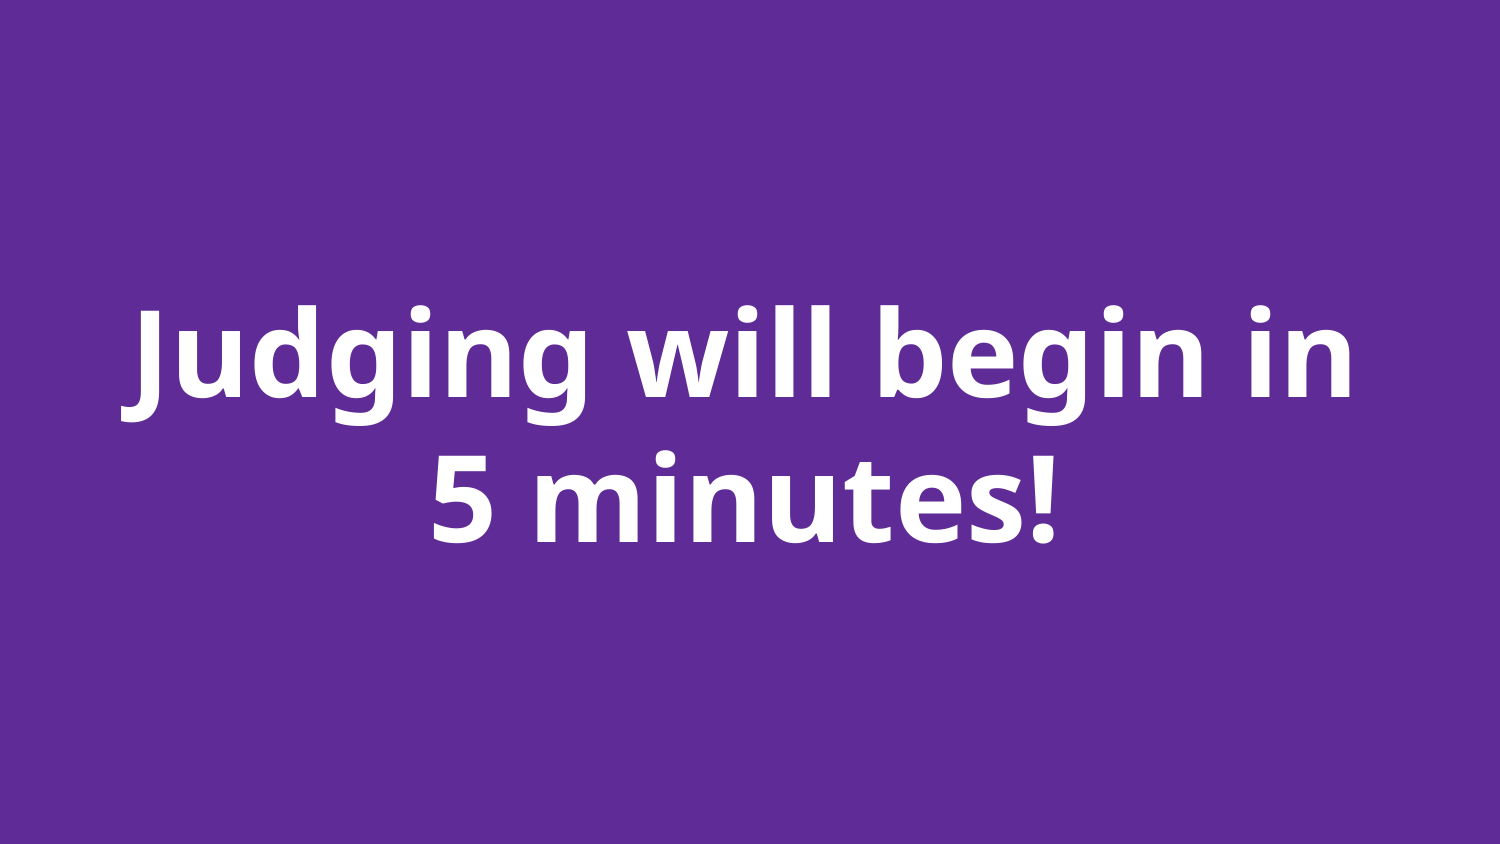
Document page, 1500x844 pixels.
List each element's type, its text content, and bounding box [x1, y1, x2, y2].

title Judging will begin in 5 minutes! [80, 86, 1410, 758]
